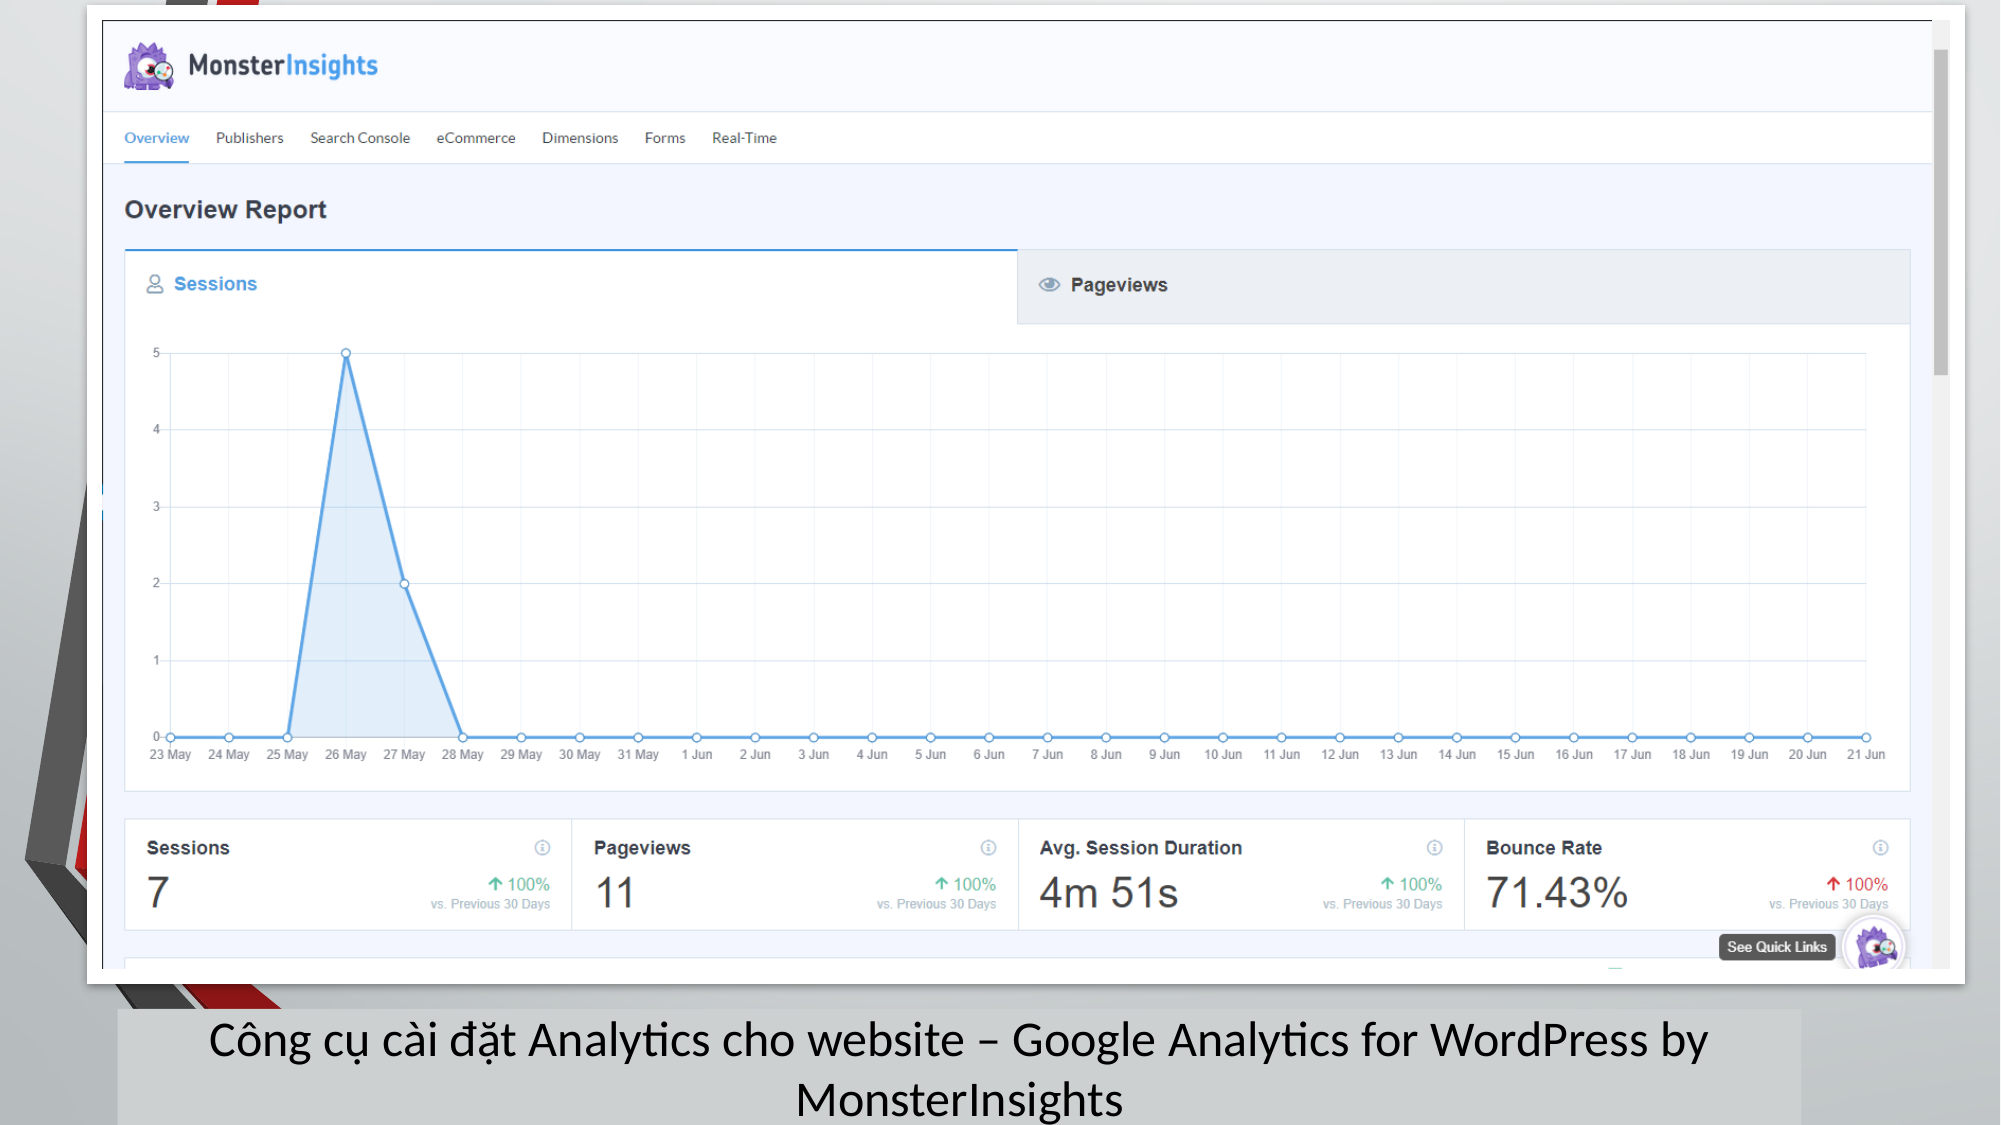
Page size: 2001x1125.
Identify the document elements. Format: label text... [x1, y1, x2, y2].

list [101, 19, 1951, 970]
list Công cụ cài đặt Analytics cho website – Google Analytics for WordPress by MonsterInsights [117, 1008, 1802, 1125]
